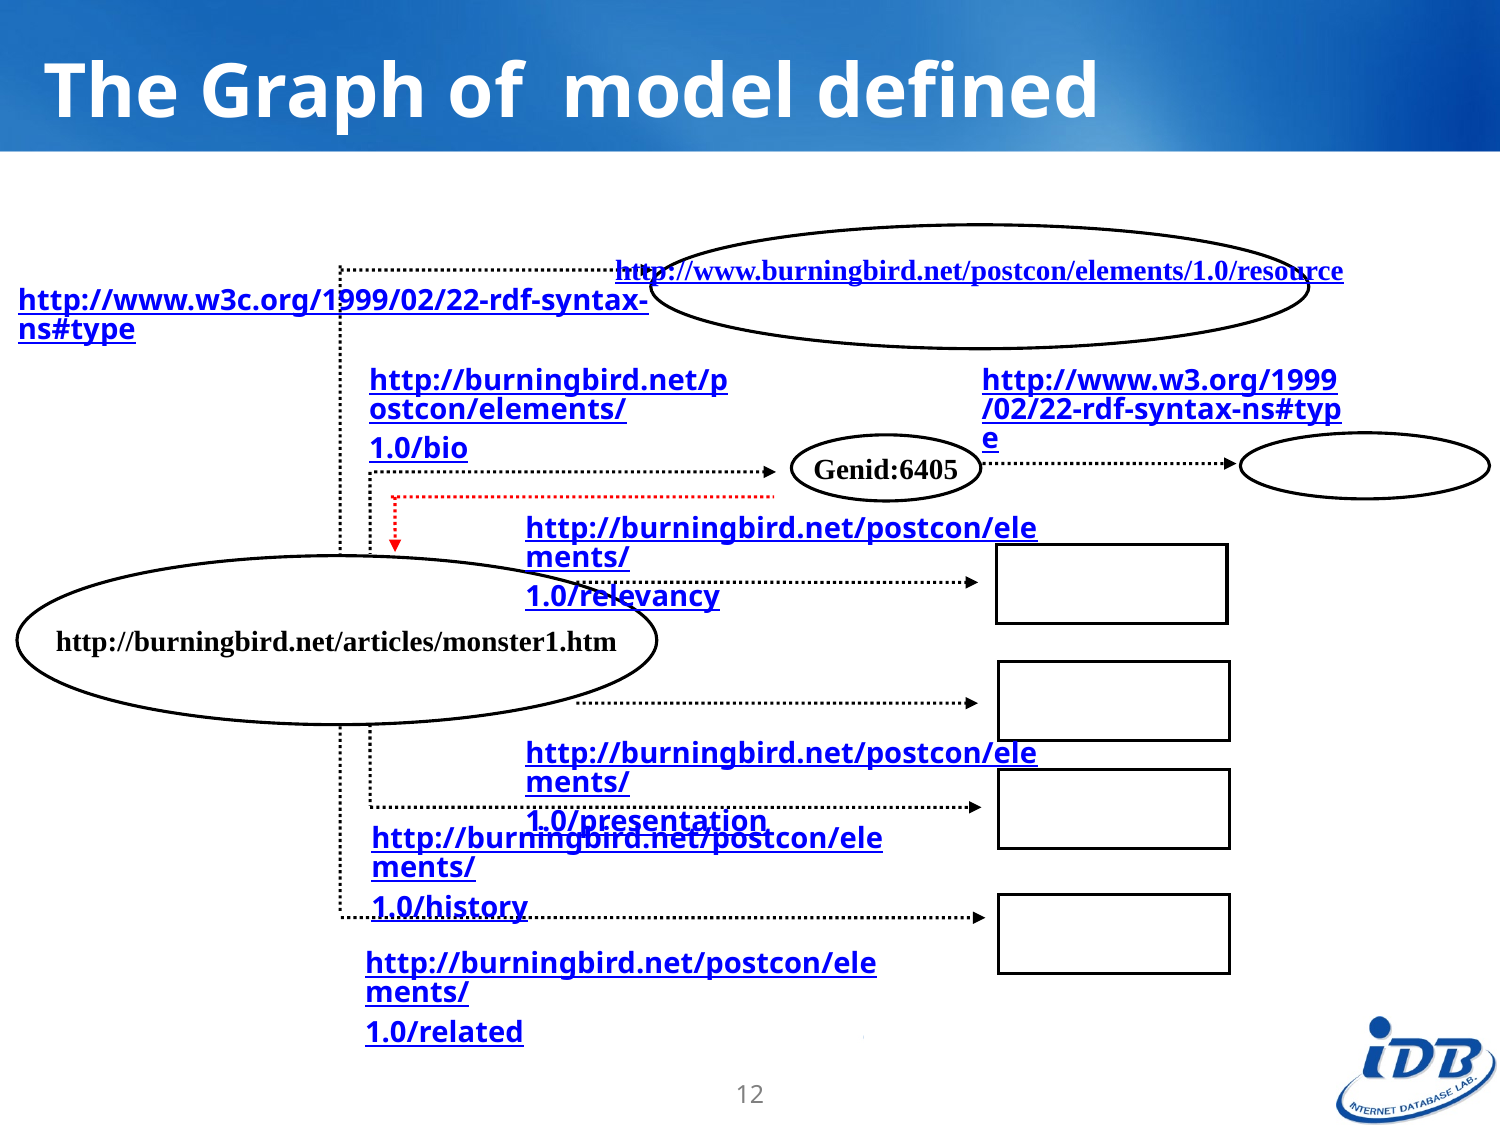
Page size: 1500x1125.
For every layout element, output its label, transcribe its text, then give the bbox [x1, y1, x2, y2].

text_box http://www.w3.org/1999/02/22-rdf-syntax-ns#type [966, 353, 1359, 444]
text_box http://burningbird.net/postcon/elements/ 1.0/relevancy [510, 501, 1071, 596]
text_box http://burningbird.net/postcon/elements/ 1.0/presentation [510, 726, 1071, 821]
text_box [639, 263, 654, 274]
text_box http://www.burningbird.net/postcon/elements/1.0/resource [650, 224, 1309, 349]
text_box http://burningbird.net/postcon/elements/ 1.0/bio [354, 353, 747, 448]
text_box [1240, 432, 1490, 499]
text_box Genid:6405 [791, 434, 981, 501]
title The Graph of model defined [28, 23, 1472, 153]
text_box http://www.w3c.org/1999/02/22-rdf-syntax-ns#type [3, 274, 681, 364]
text_box [998, 661, 1230, 741]
text_box http://burningbird.net/articles/monster1.htm [16, 555, 657, 725]
text_box [964, 696, 979, 710]
text_box [998, 894, 1230, 974]
text_box [762, 465, 776, 479]
text_box [998, 769, 1230, 849]
text_box [996, 544, 1228, 624]
text_box http://burningbird.net/postcon/elements/ 1.0/related [350, 936, 911, 1032]
text_box [388, 538, 402, 553]
picture [0, 0, 1500, 1125]
slide_number 12 [688, 1078, 812, 1114]
text_box http://burningbird.net/postcon/elements/ 1.0/history [356, 811, 917, 907]
text_box [971, 911, 986, 924]
text_box [1224, 457, 1237, 470]
